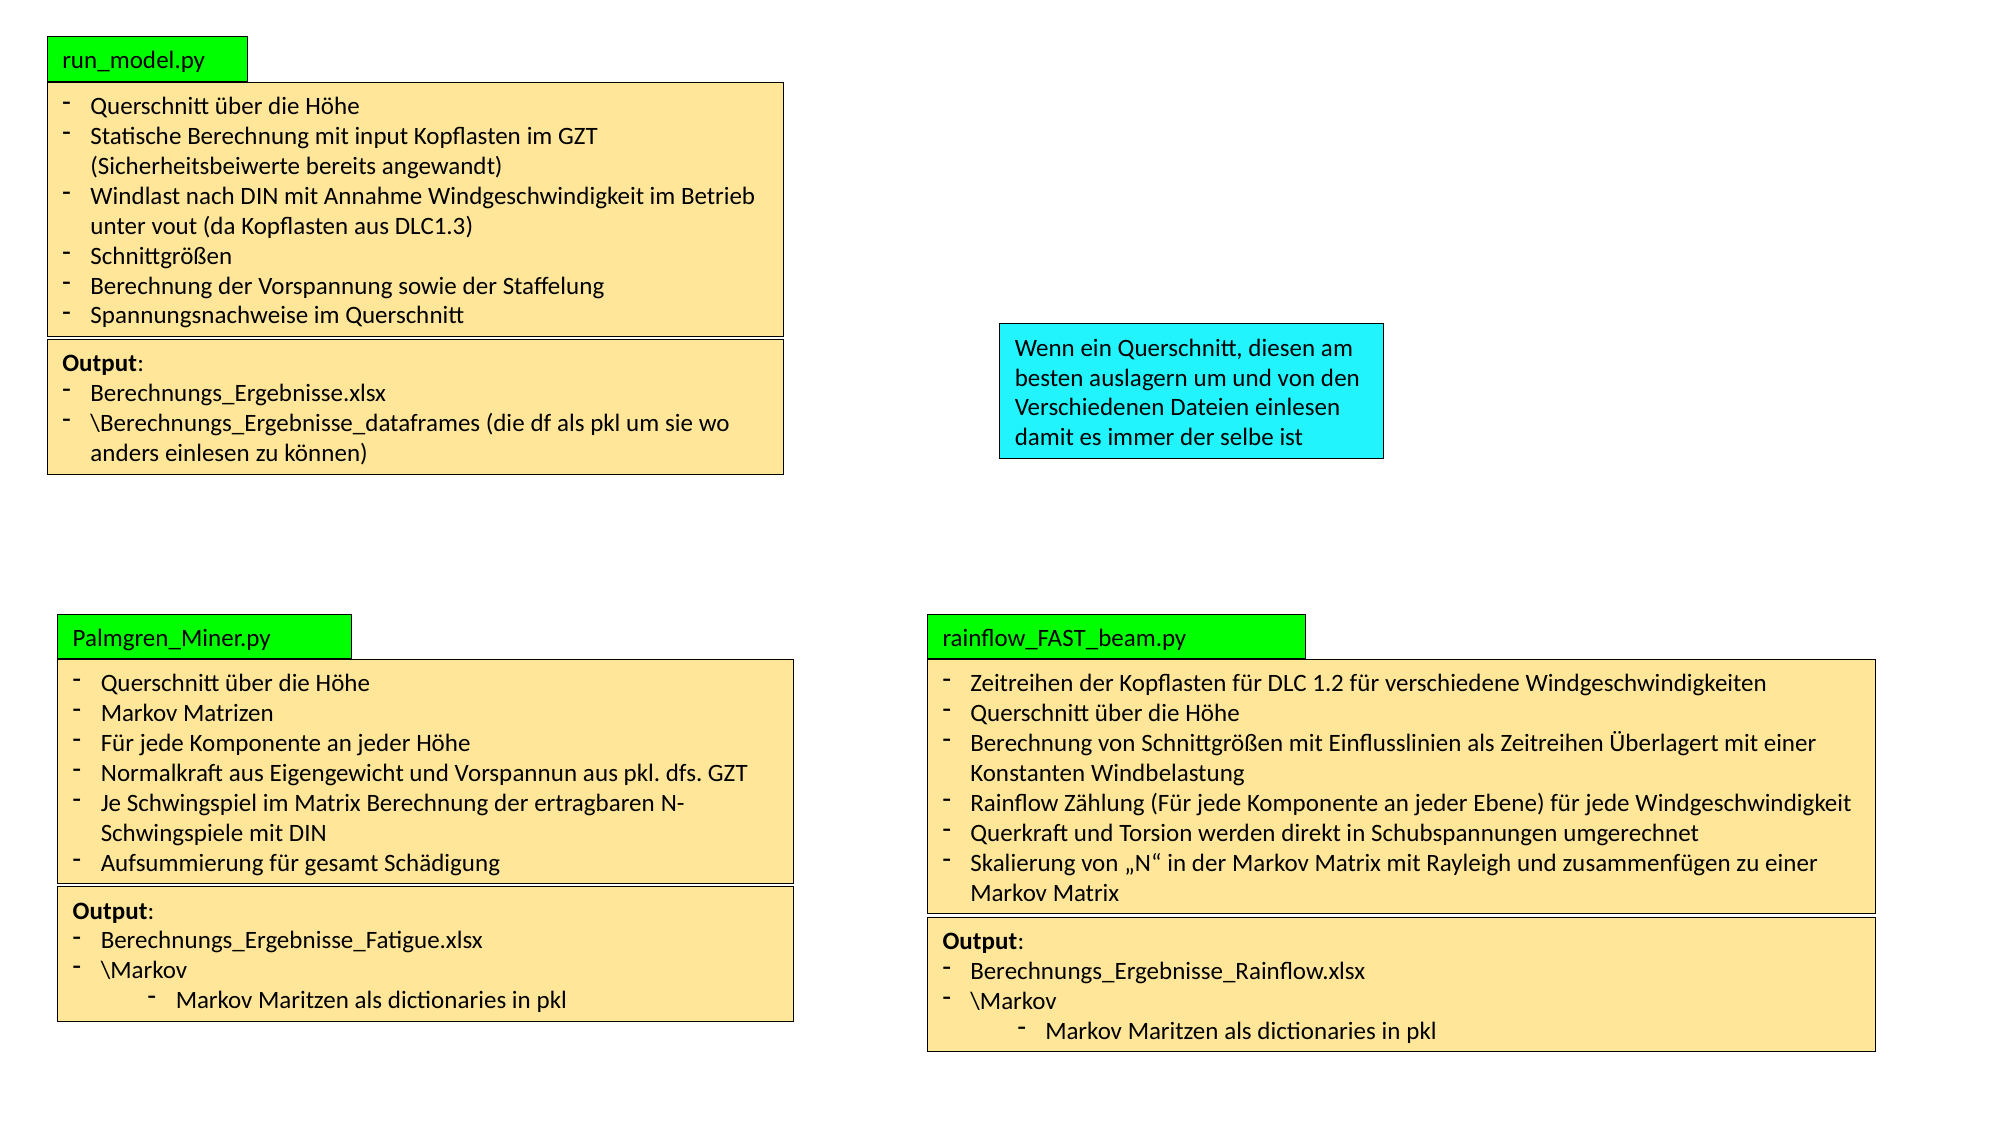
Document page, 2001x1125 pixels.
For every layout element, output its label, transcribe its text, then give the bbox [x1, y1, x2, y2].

text_box Wenn ein Querschnitt, diesen am besten auslagern um und von den Verschiedenen Dateien einlesen damit es immer der selbe ist [999, 323, 1384, 459]
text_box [57, 614, 794, 1024]
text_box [927, 614, 1876, 1054]
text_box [47, 36, 784, 476]
